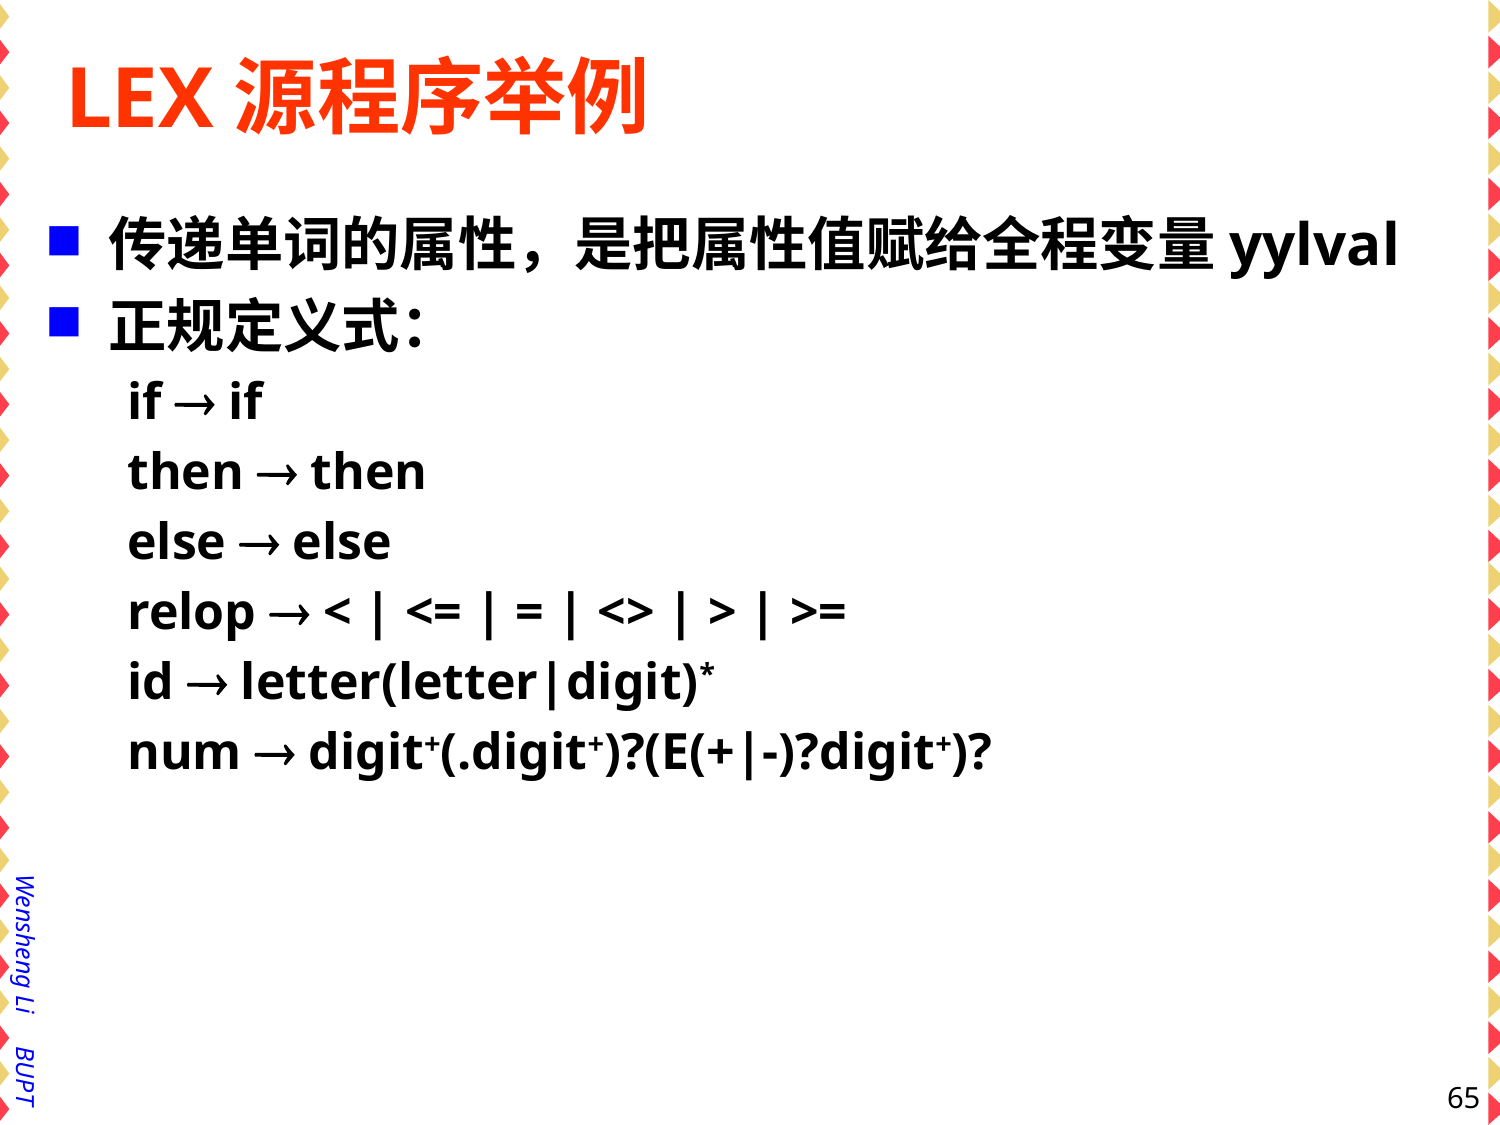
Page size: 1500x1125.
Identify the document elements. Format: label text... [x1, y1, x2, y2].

title LEX源程序举例 [50, 24, 1463, 163]
list 传递单词的属性，是把属性值赋给全程变量yylval 正规定义式： if  if then  then else  else relop  < | <= | = | <> | > | >= id  letter(letter|digit)* num  digit+(.digit+)?(E(+|-)?digit+)? [37, 200, 1463, 1050]
slide_number 65 [1377, 1071, 1496, 1117]
